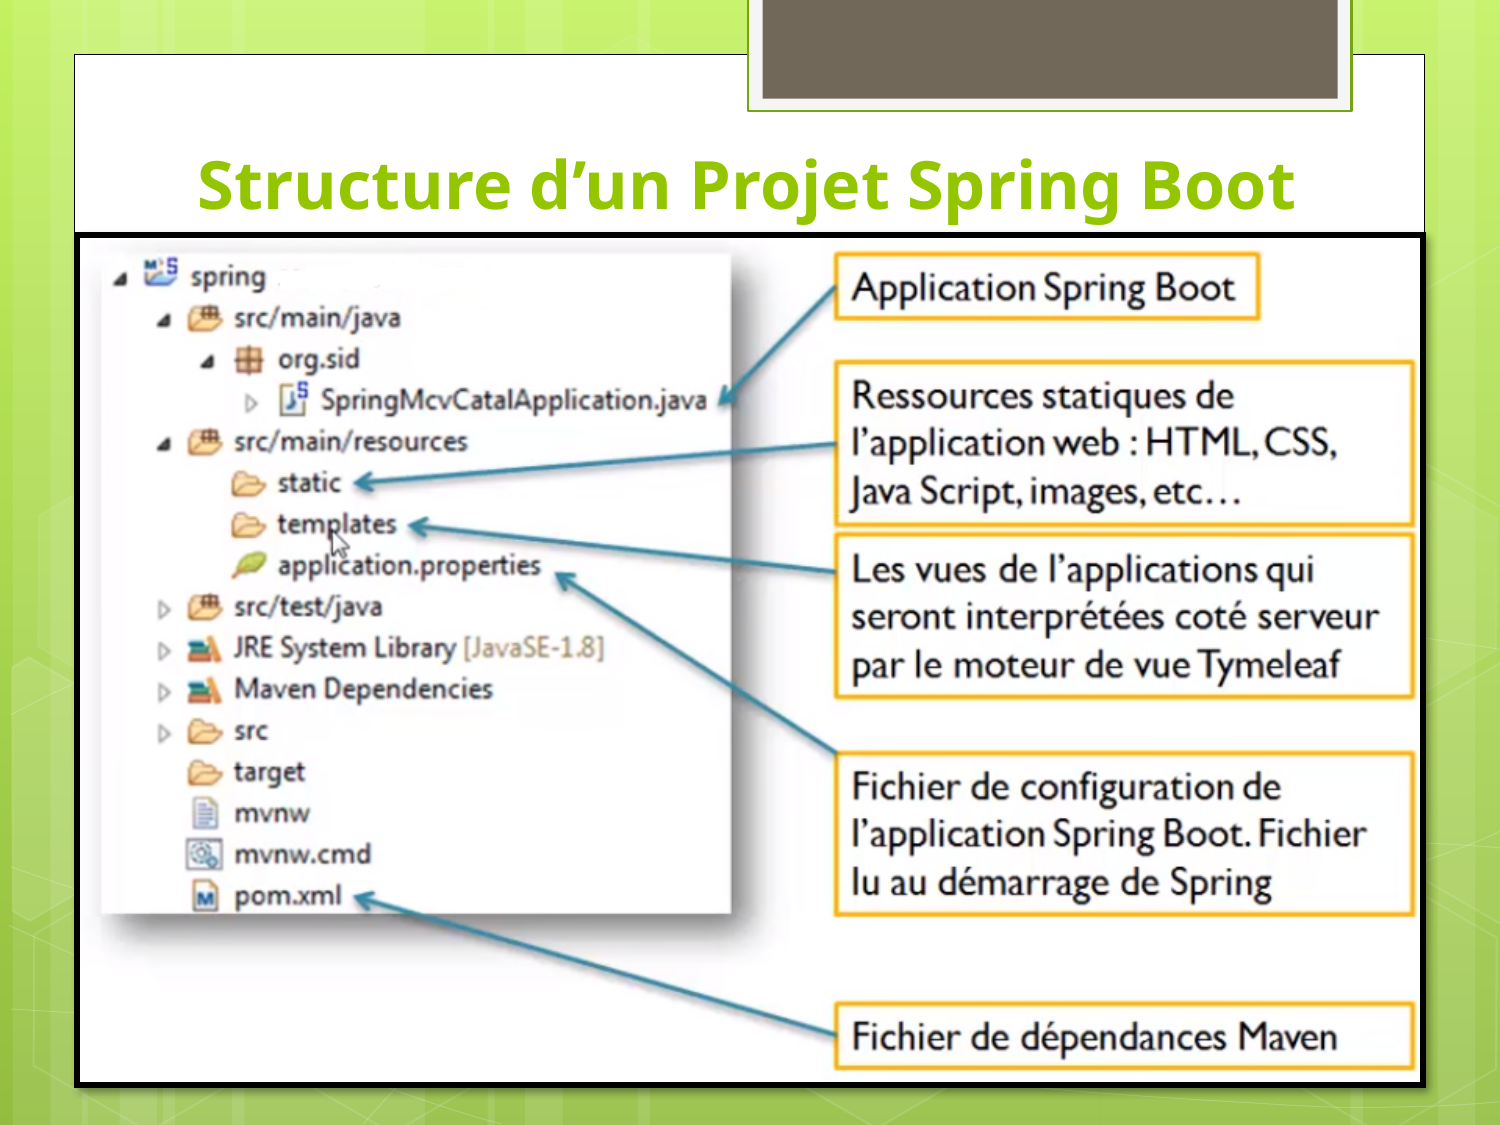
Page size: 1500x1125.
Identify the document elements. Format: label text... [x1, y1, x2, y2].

title Structure d’un Projet Spring Boot [171, 42, 1324, 231]
picture [80, 238, 1420, 1083]
